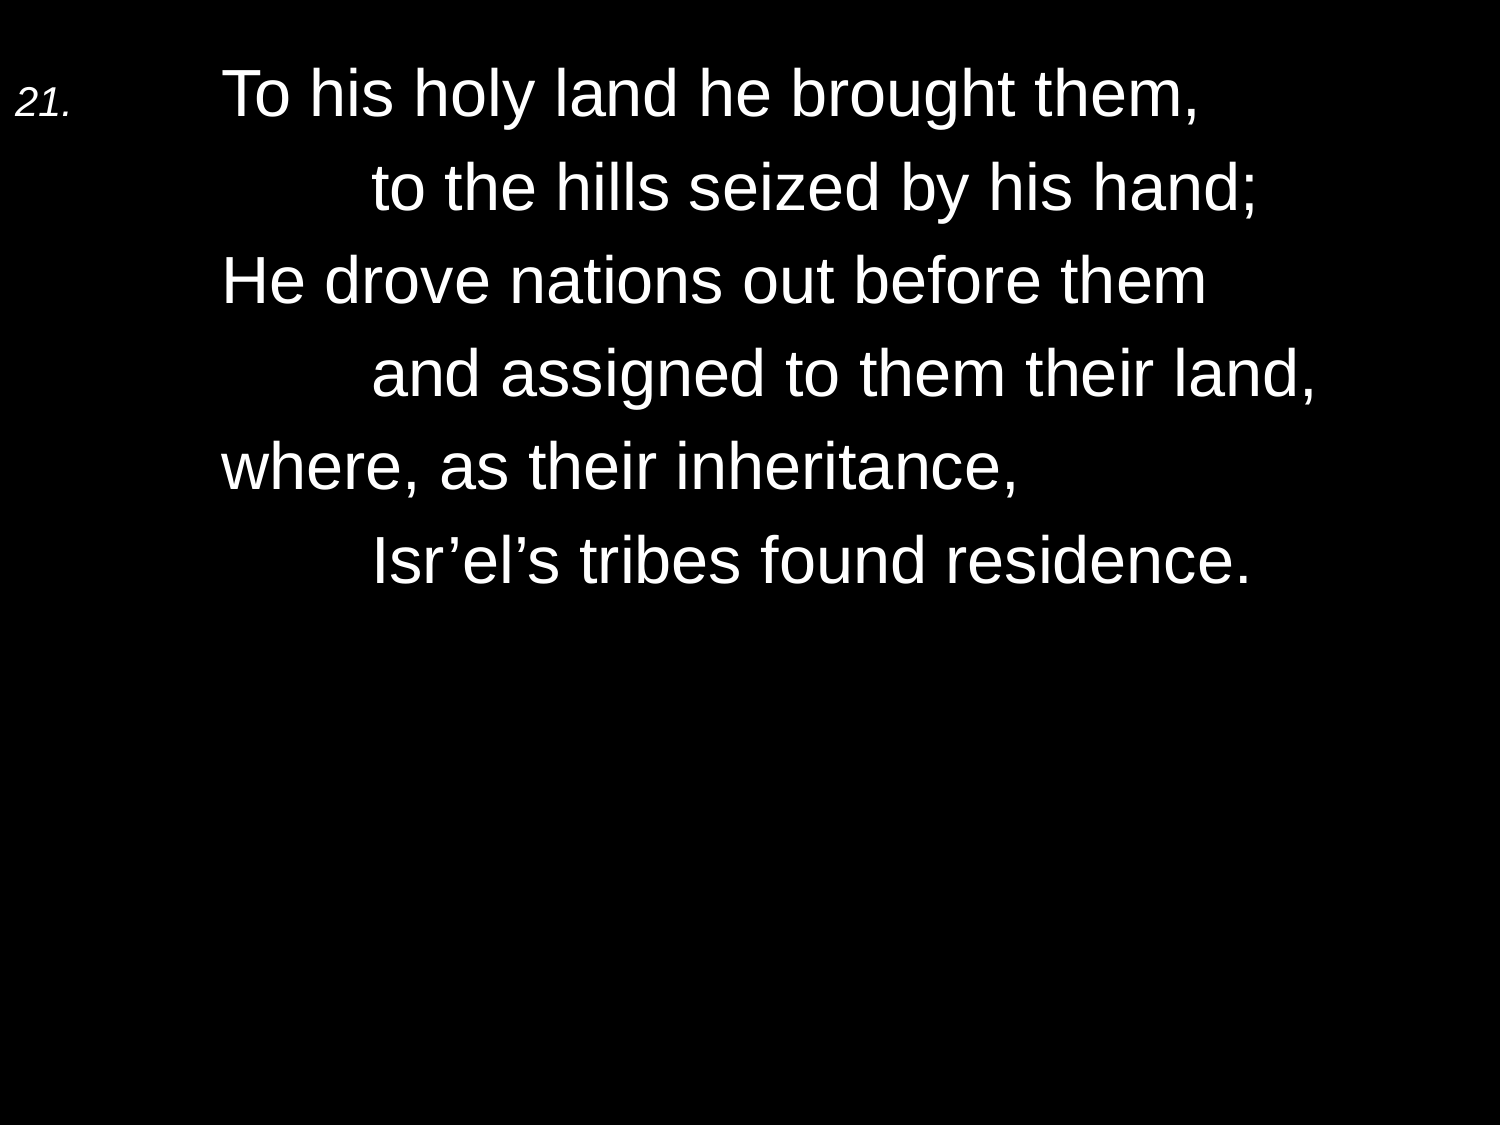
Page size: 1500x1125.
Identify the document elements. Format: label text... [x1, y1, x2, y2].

list 21. To his holy land he brought them, to the hills seized by his hand; He drove nations out before them and assigned to them their land, where, as their inheritance, Isr’el’s tribes found residence. [0, 42, 1500, 1047]
